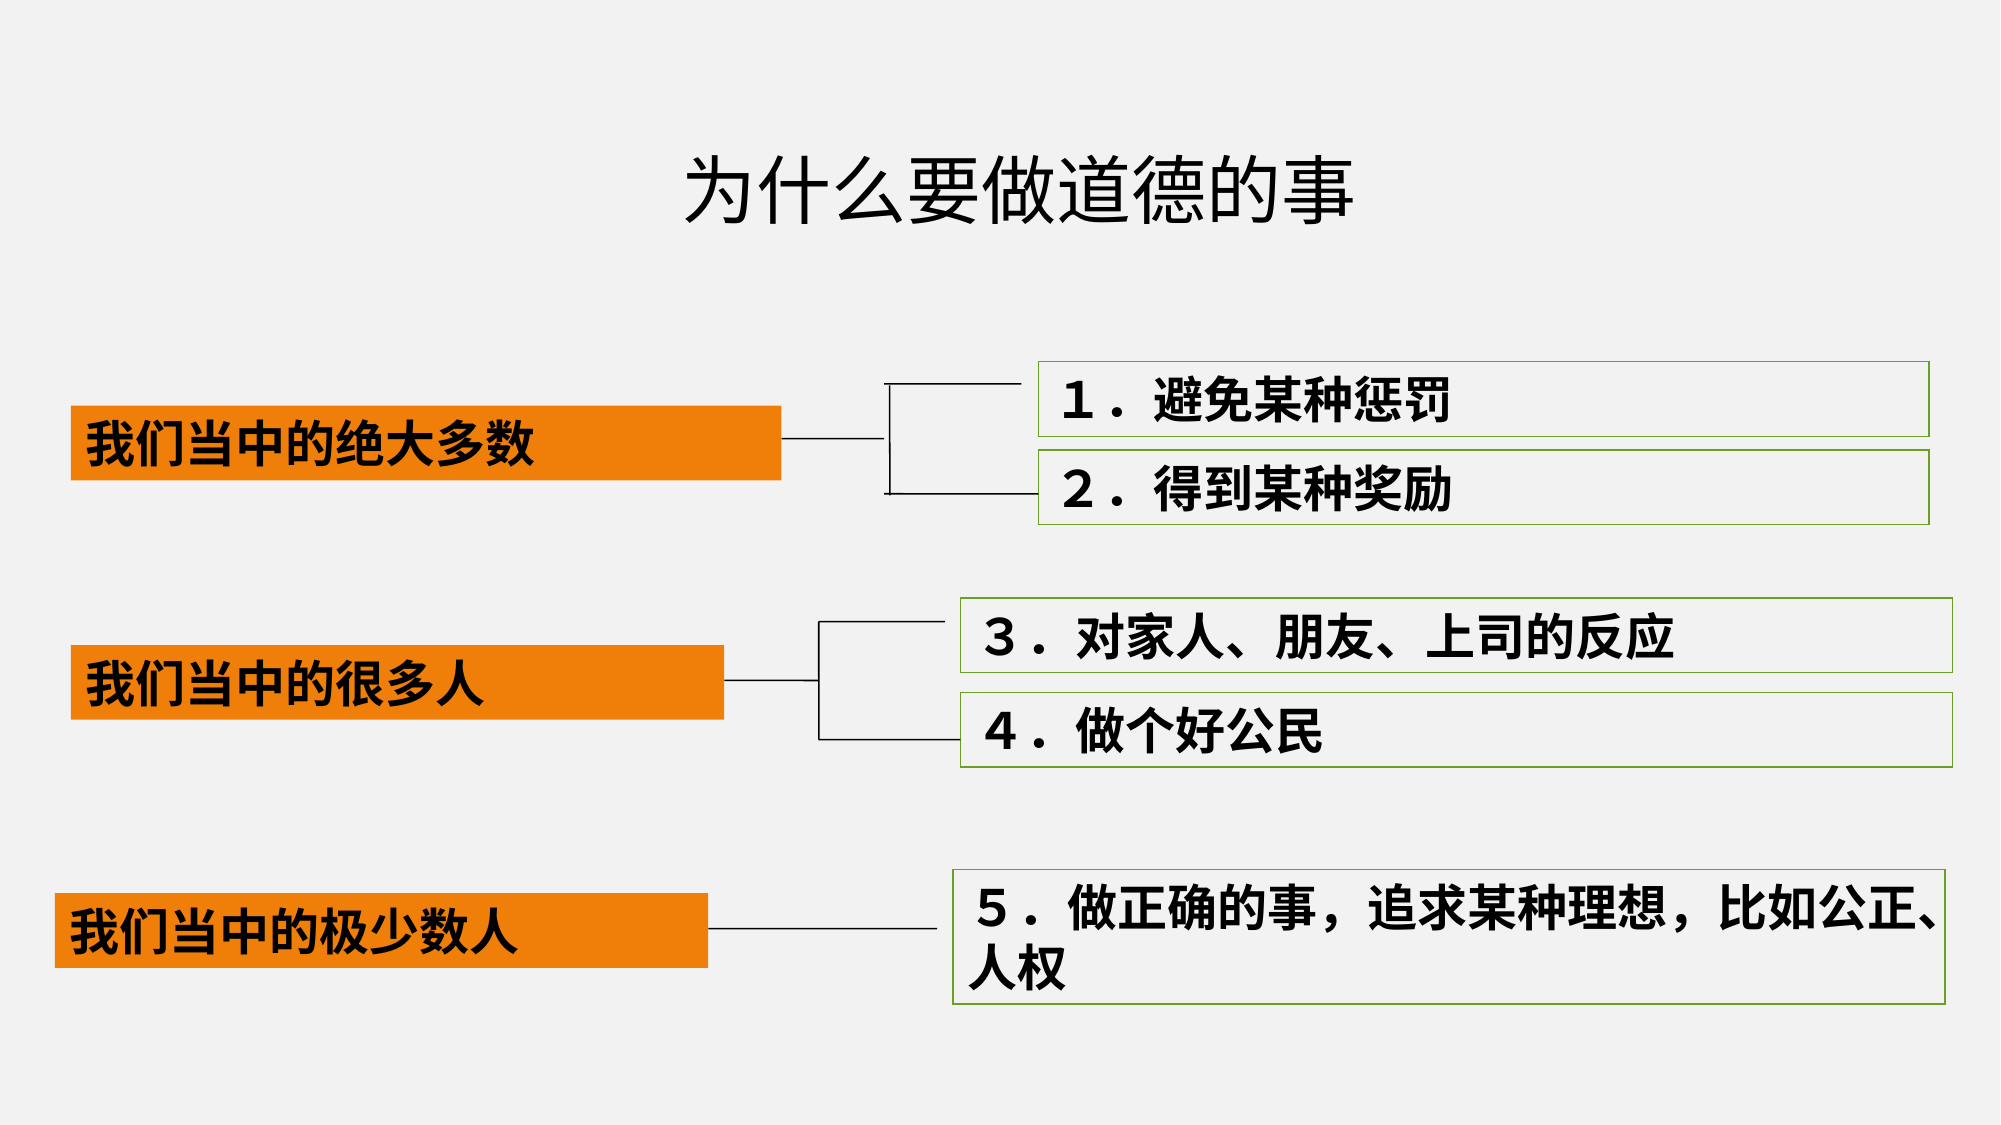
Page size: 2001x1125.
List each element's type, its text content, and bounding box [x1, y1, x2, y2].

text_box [70, 597, 1953, 769]
text_box ５．做正确的事，追求某种理想，比如公正、人权 [952, 869, 1946, 1005]
text_box 我们当中的极少数人 [54, 893, 709, 968]
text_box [70, 361, 1930, 527]
title 为什么要做道德的事 [84, 111, 1953, 267]
